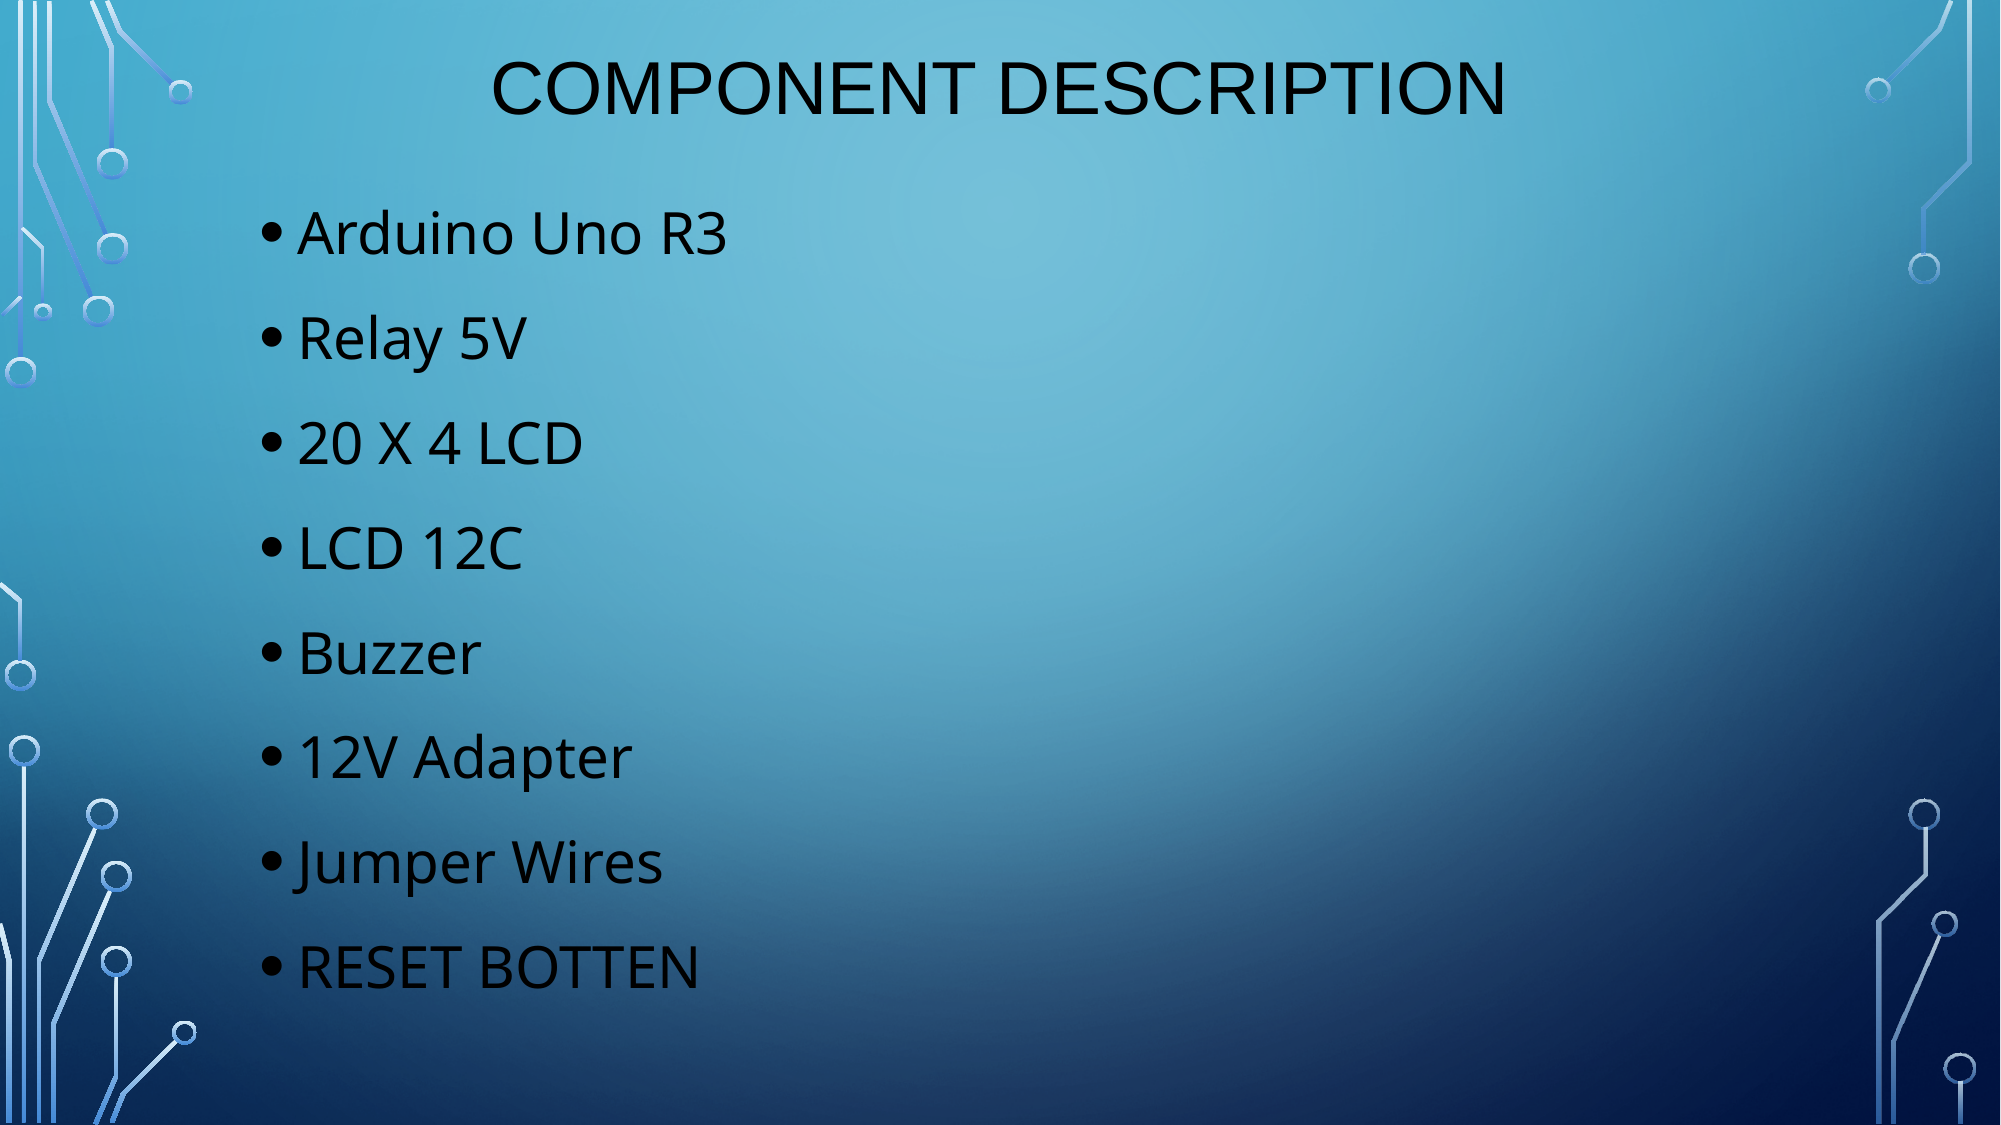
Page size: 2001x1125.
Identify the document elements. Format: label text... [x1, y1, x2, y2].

list Arduino Uno R3 Relay 5V 20 X 4 LCD LCD 12C Buzzer 12V Adapter Jumper Wires RESET BOTTEN [244, 174, 1870, 1010]
title COMPONENT DESCRIPTION [187, 5, 1813, 175]
